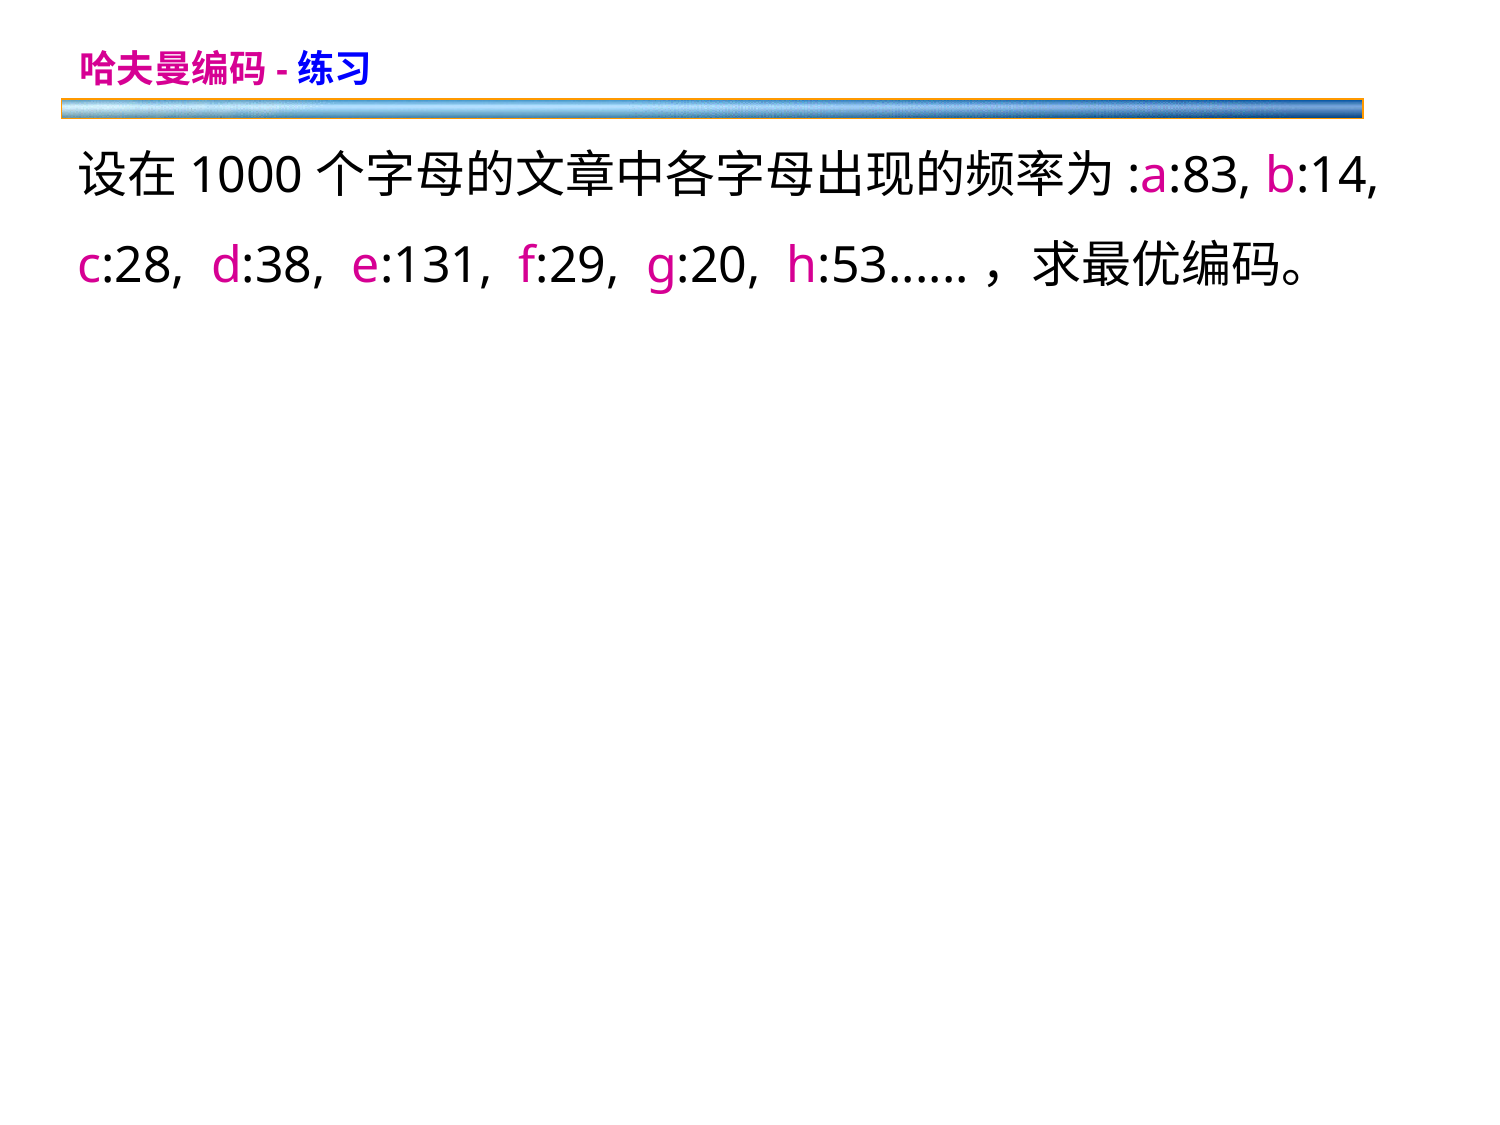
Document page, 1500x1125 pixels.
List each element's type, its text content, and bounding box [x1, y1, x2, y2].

picture [62, 99, 1363, 118]
text_box 设在1000个字母的文章中各字母出现的频率为:a:83, b:14, c:28, d:38, e:131, f:29, g:20, h:53......，求最优编码。 [62, 105, 1413, 300]
text_box 哈夫曼编码-练习 [64, 37, 550, 98]
